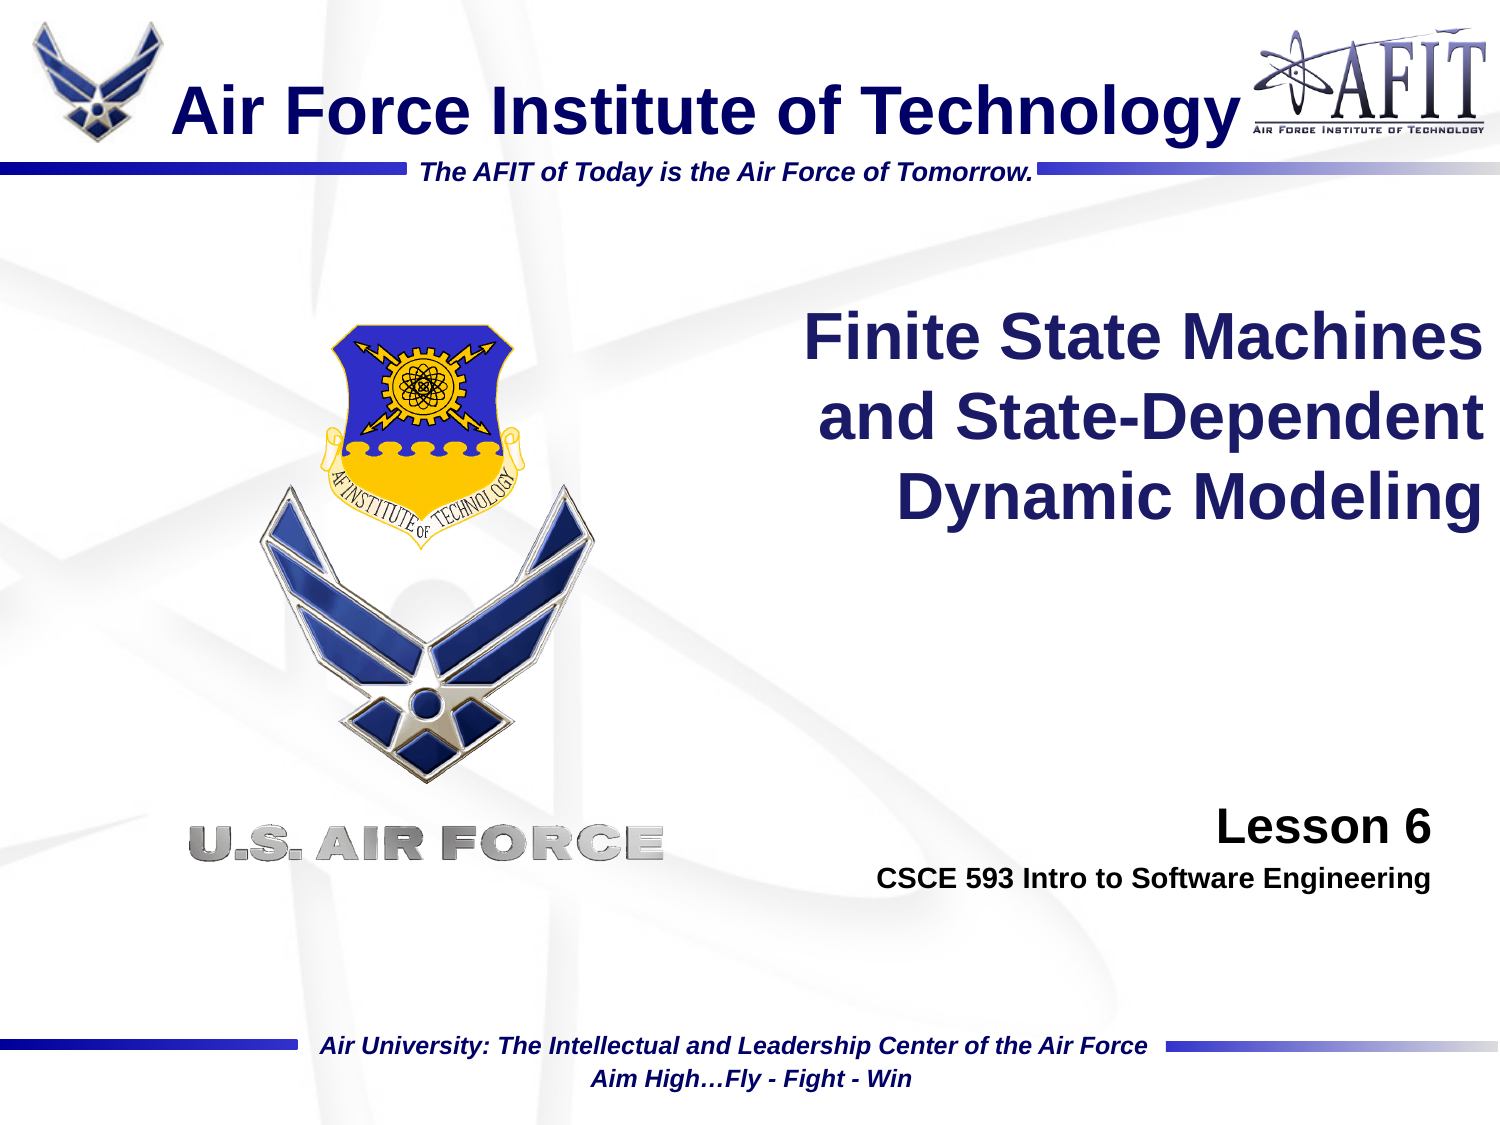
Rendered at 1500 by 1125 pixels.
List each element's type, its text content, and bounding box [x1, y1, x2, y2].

list Finite State Machines and State-Dependent Dynamic Modeling [562, 187, 1500, 638]
picture [32, 21, 164, 143]
picture [162, 324, 689, 880]
list Lesson 6 CSCE 593 Intro to Software Engineering [699, 675, 1500, 1013]
